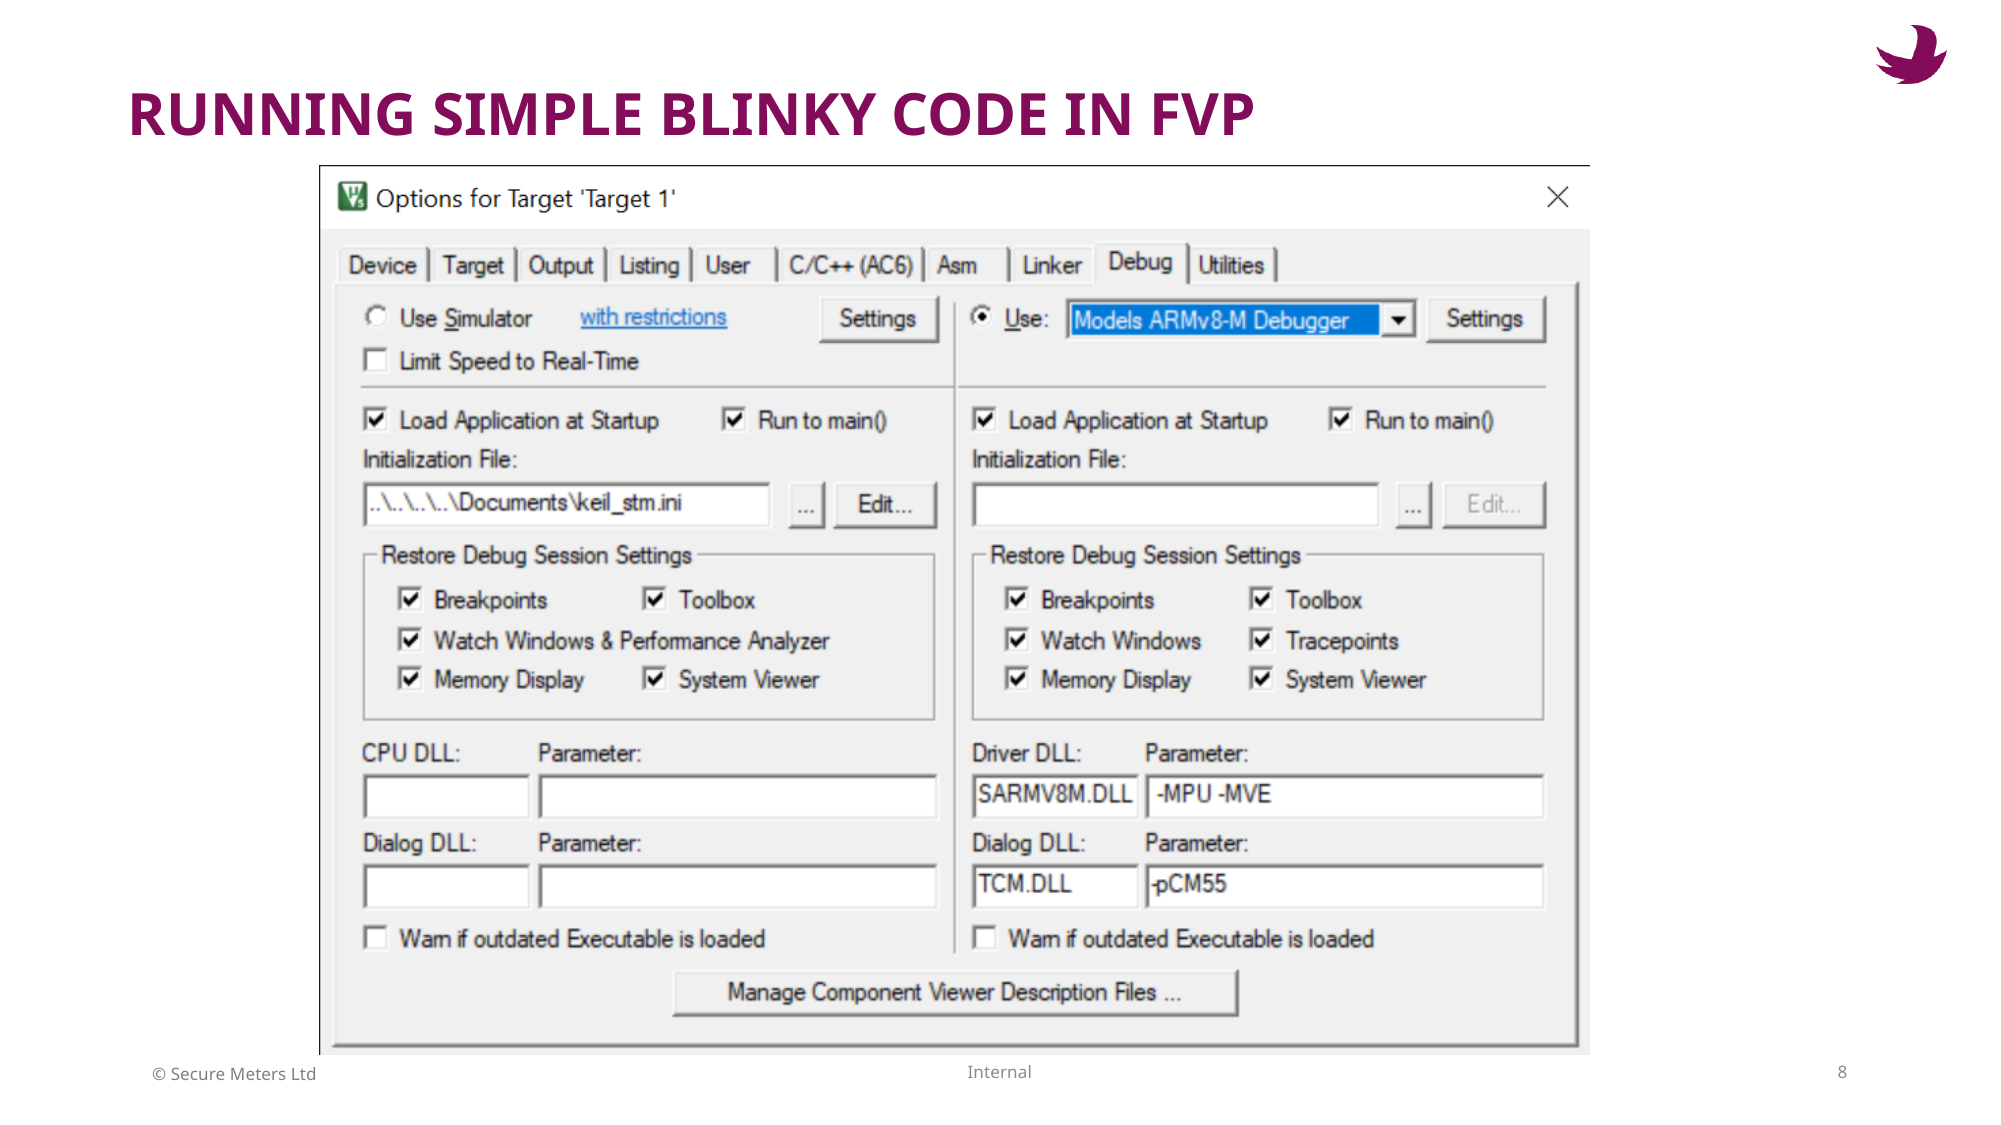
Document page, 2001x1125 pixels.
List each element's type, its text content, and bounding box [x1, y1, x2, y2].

text_box RUNNING SIMPLE BLINKY CODE IN FVP [112, 69, 1733, 155]
slide_number 8 [1412, 1042, 1863, 1103]
picture [1876, 25, 1947, 84]
footer Internal [662, 1055, 1338, 1103]
picture [319, 165, 1590, 1055]
